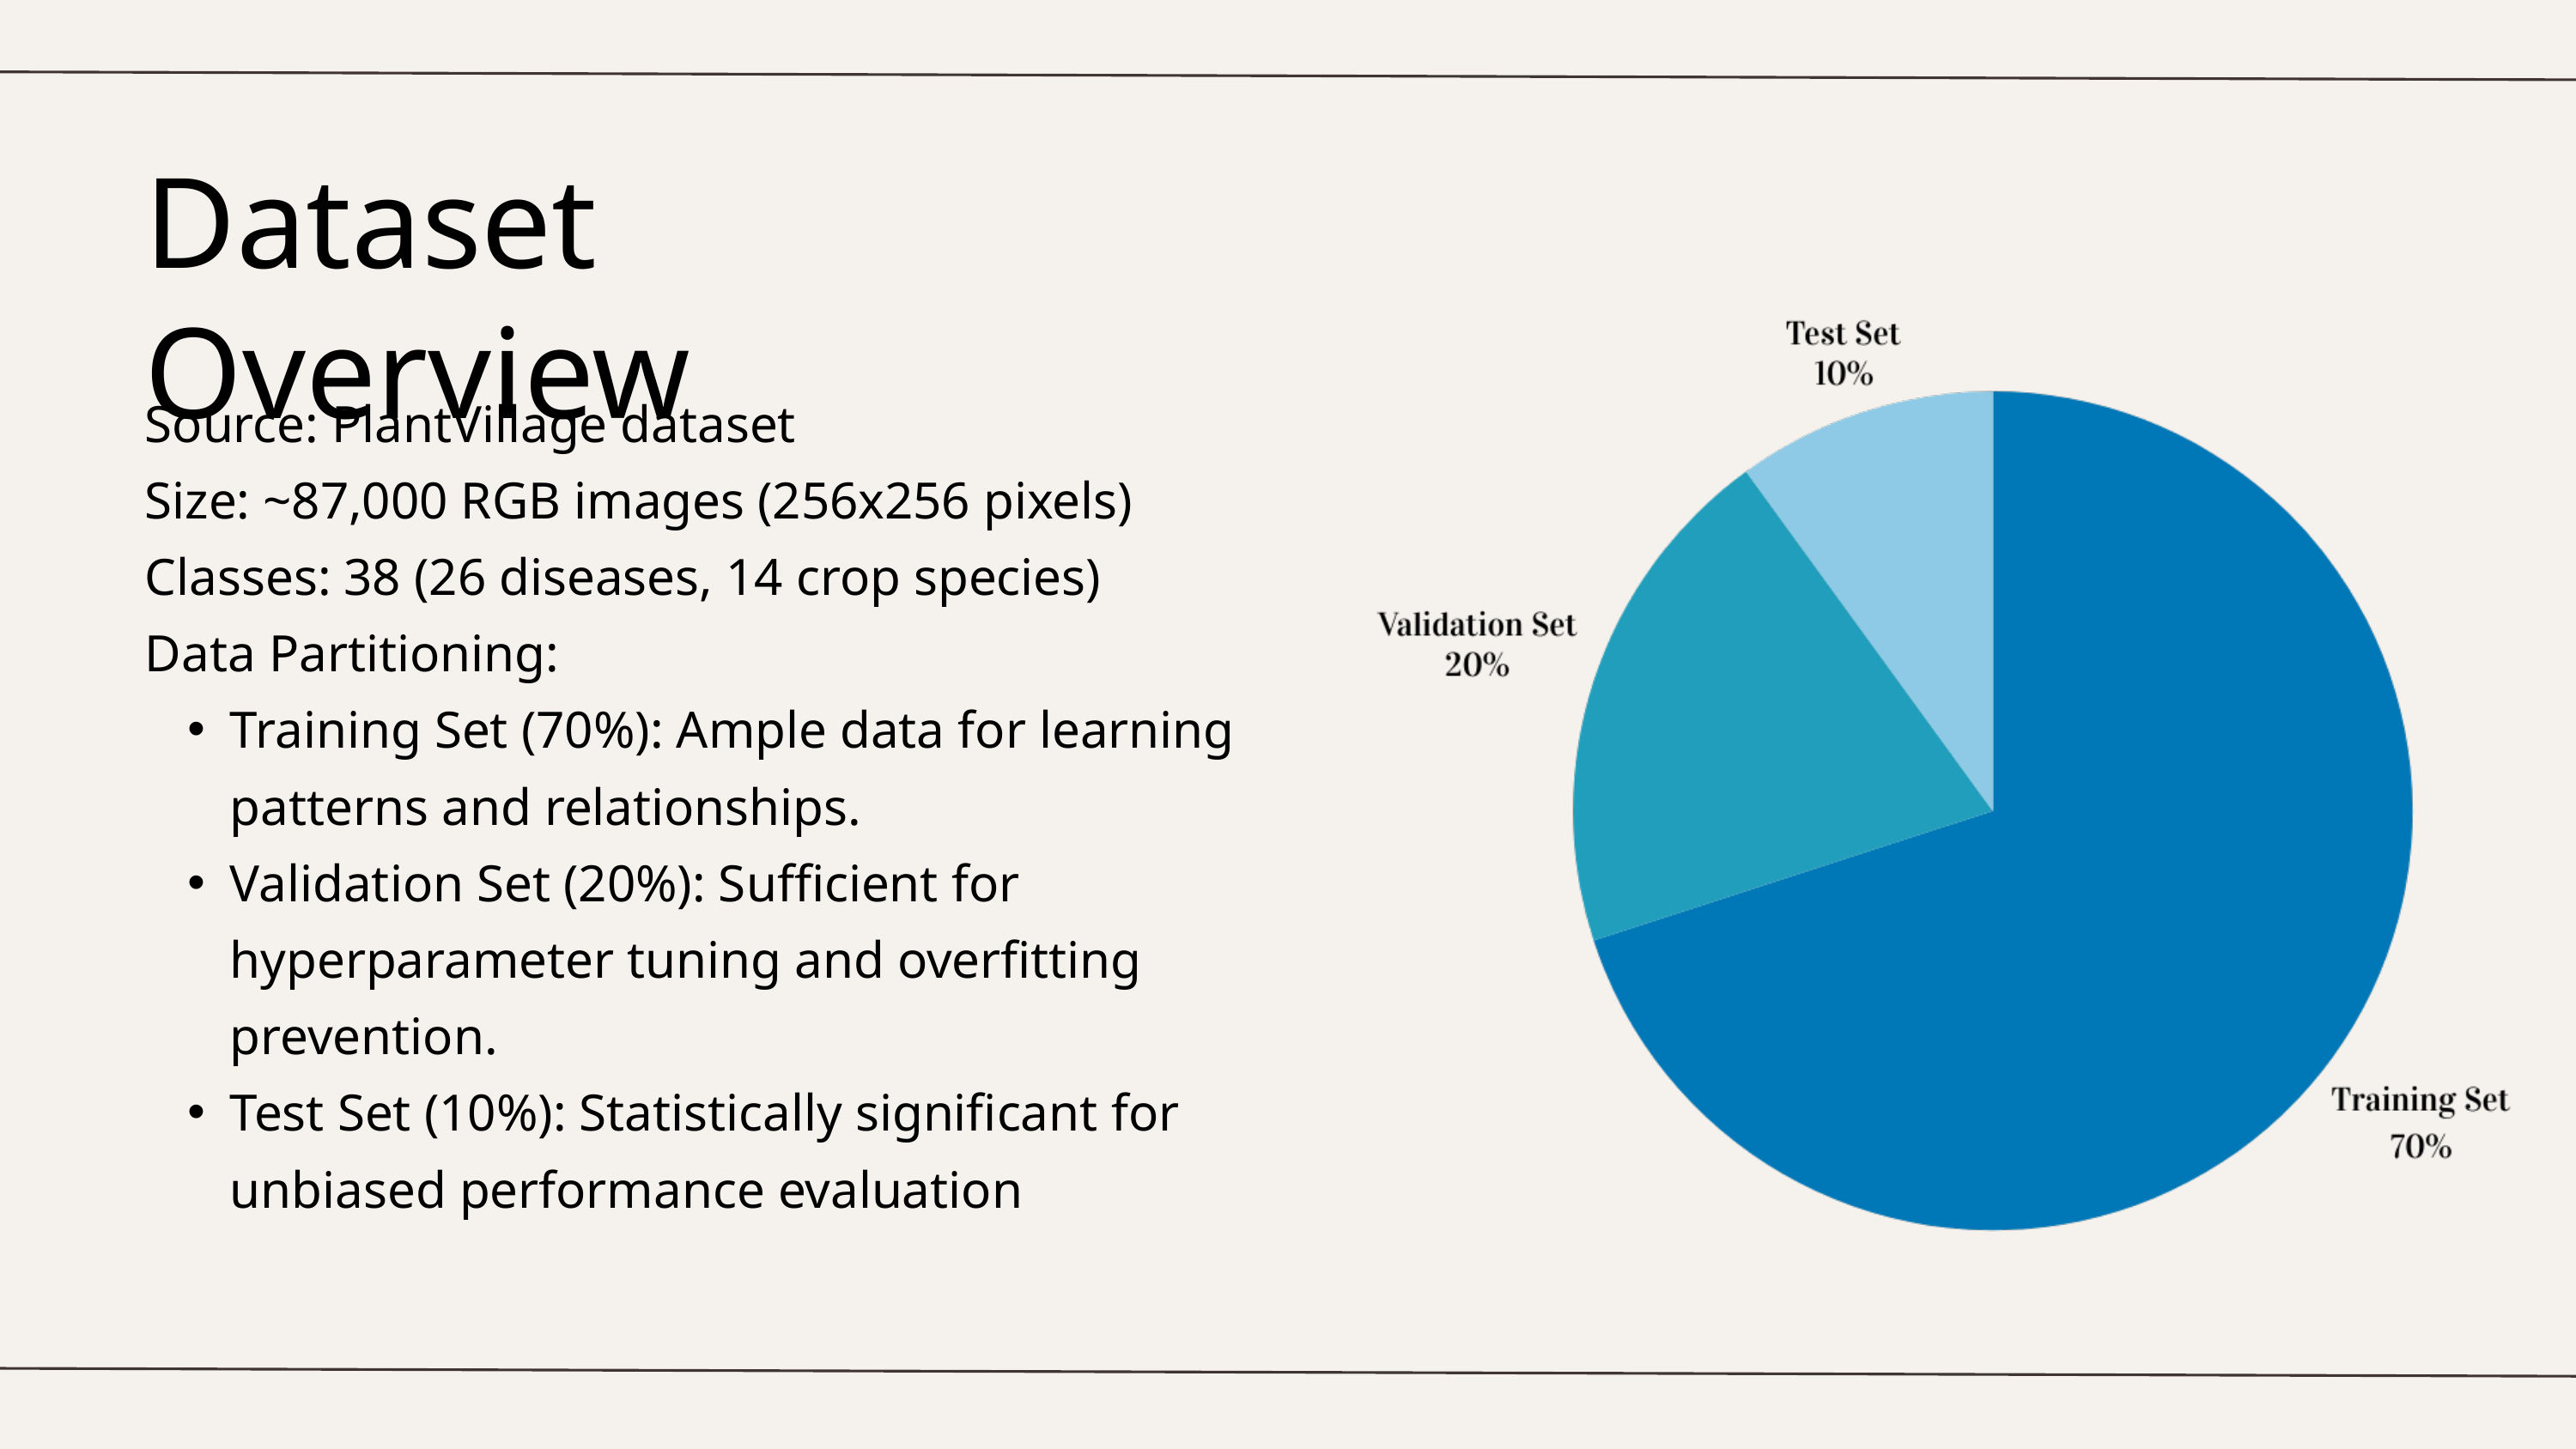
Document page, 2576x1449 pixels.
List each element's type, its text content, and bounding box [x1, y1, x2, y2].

text_box Source: PlantVillage dataset Size: ~87,000 RGB images (256x256 pixels) Classes: 38 (26 diseases, 14 crop species) Data Partitioning: Training Set (70%): Ample data for learning patterns and relationships. Validation Set (20%): Sufficient for hyperparameter tuning and overfitting prevention. Test Set (10%): Statistically significant for unbiased performance evaluation [144, 375, 1257, 1295]
picture [1262, 207, 2576, 1344]
text_box Dataset Overview [144, 142, 1176, 375]
